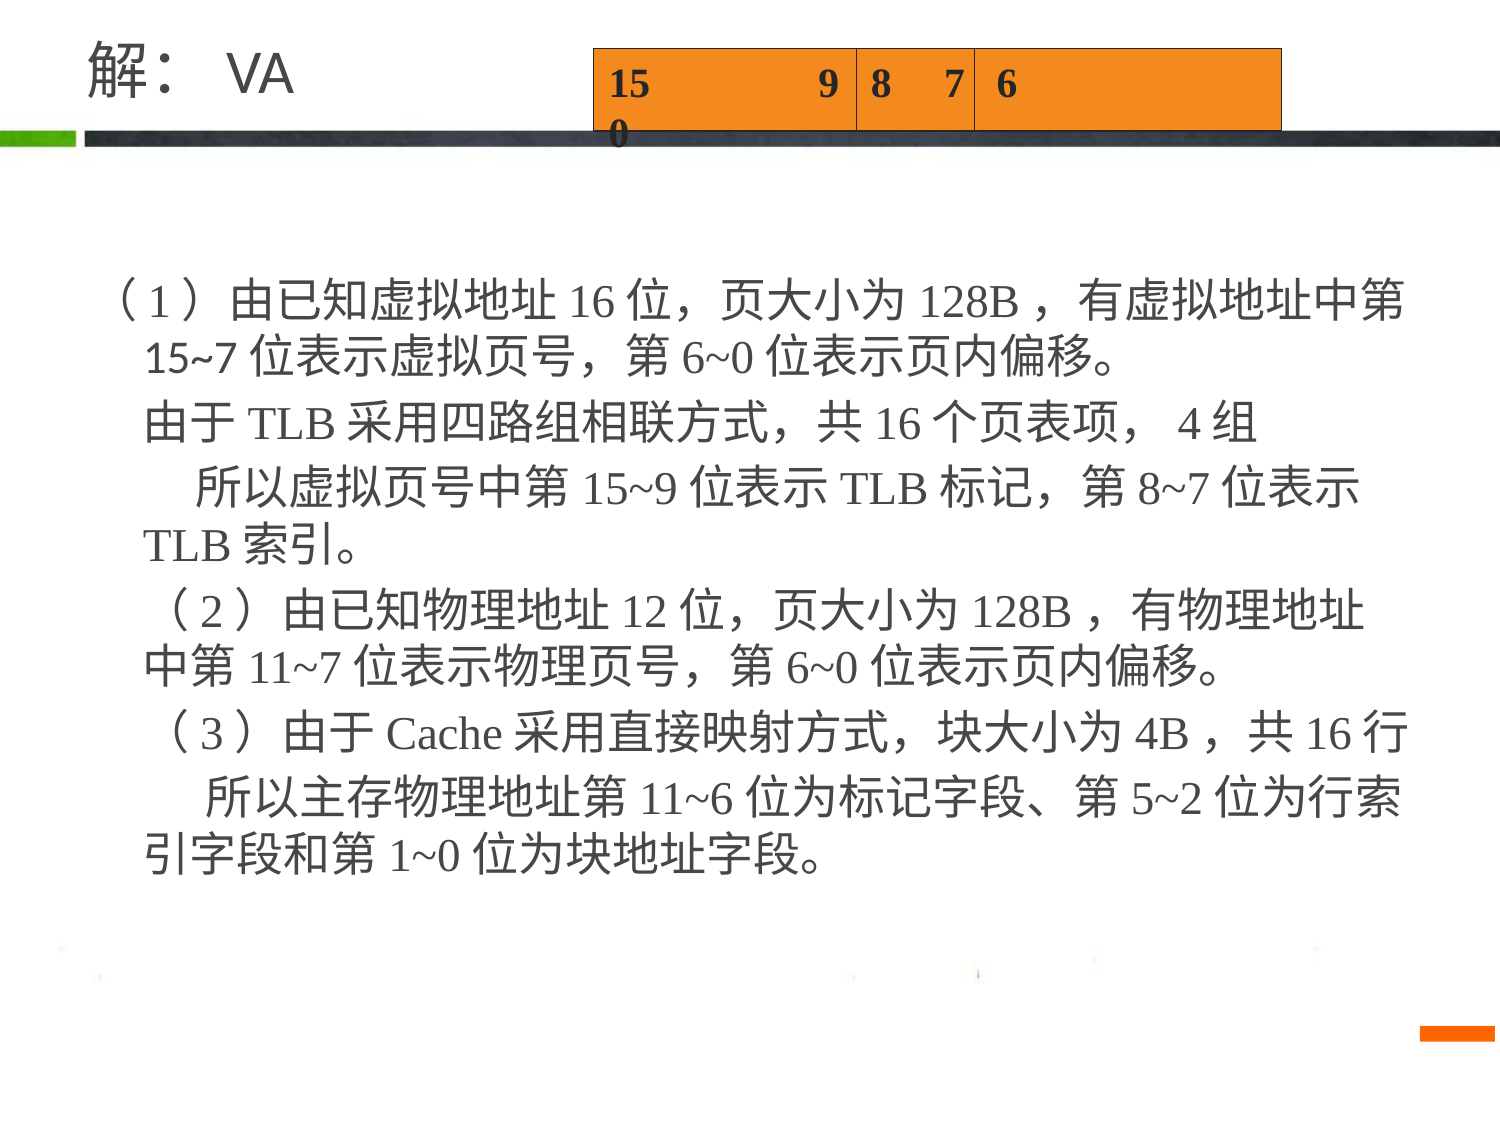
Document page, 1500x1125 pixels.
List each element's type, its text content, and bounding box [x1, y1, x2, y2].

picture [0, 0, 1500, 1125]
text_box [593, 48, 1282, 132]
list （1）由已知虚拟地址16位，页大小为128B，有虚拟地址中第15~7位表示虚拟页号，第6~0位表示页内偏移。 由于TLB采用四路组相联方式，共16个页表项，4组 所以虚拟页号中第15~9位表示TLB标记，第8~7位表示TLB索引。 （2）由已知物理地址12位，页大小为128B，有物理地址中第11~7位表示物理页号，第6~0位表示页内偏移。 （3）由于Cache采用直接映射方式，块大小为4B，共16行 所以主存物理地址第11~6位为标记字段、第5~2位为行索引字段和第1~0位为块地址字段。 [75, 262, 1425, 1005]
title 解：VA [71, 12, 1450, 125]
